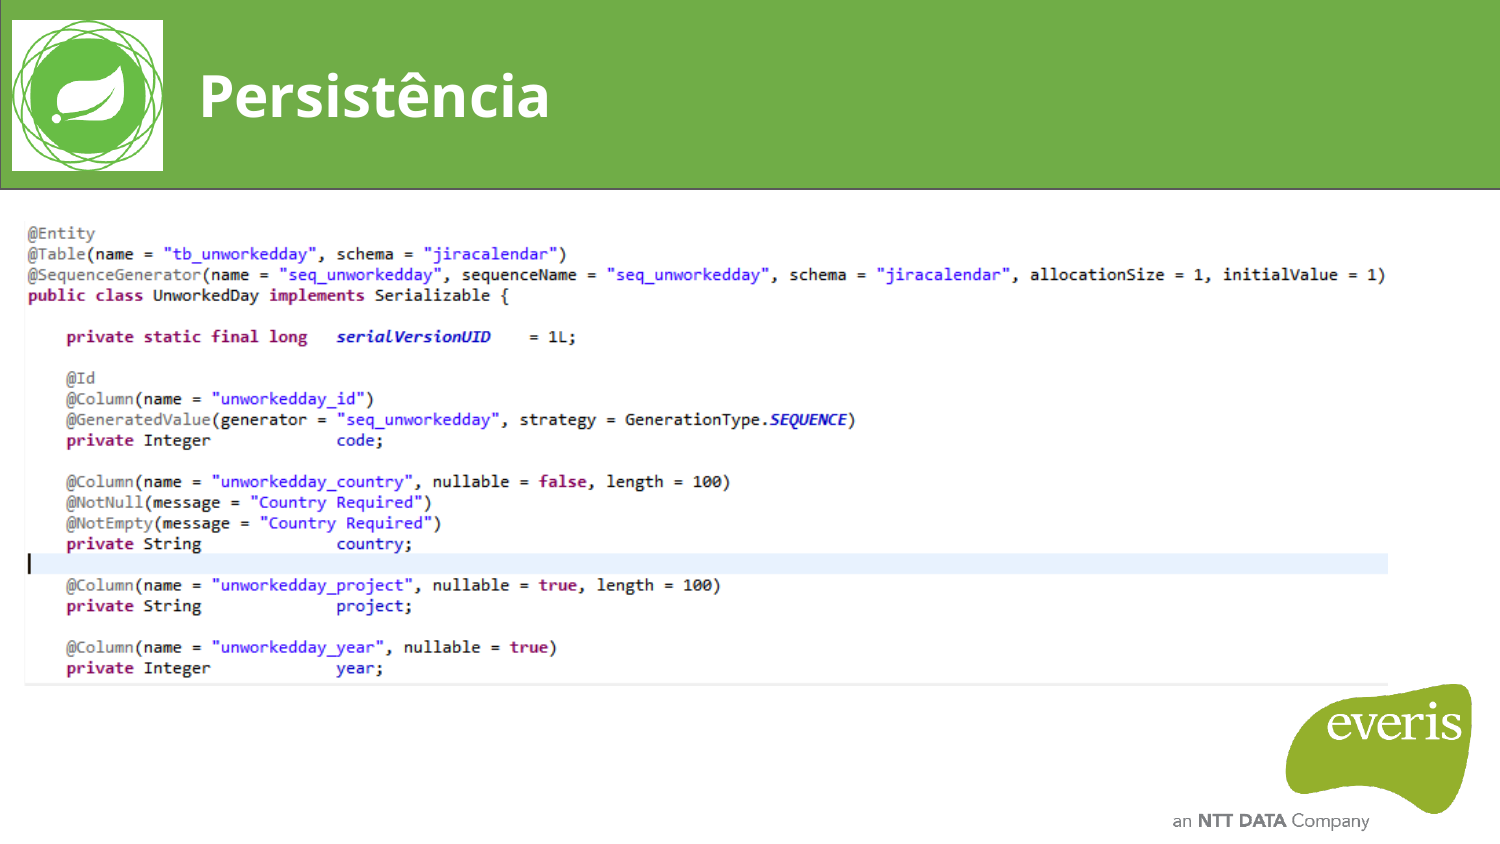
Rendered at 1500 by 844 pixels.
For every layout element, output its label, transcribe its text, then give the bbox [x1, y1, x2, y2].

picture [12, 20, 163, 171]
picture [24, 221, 1495, 844]
title Persistência [198, 58, 1302, 130]
